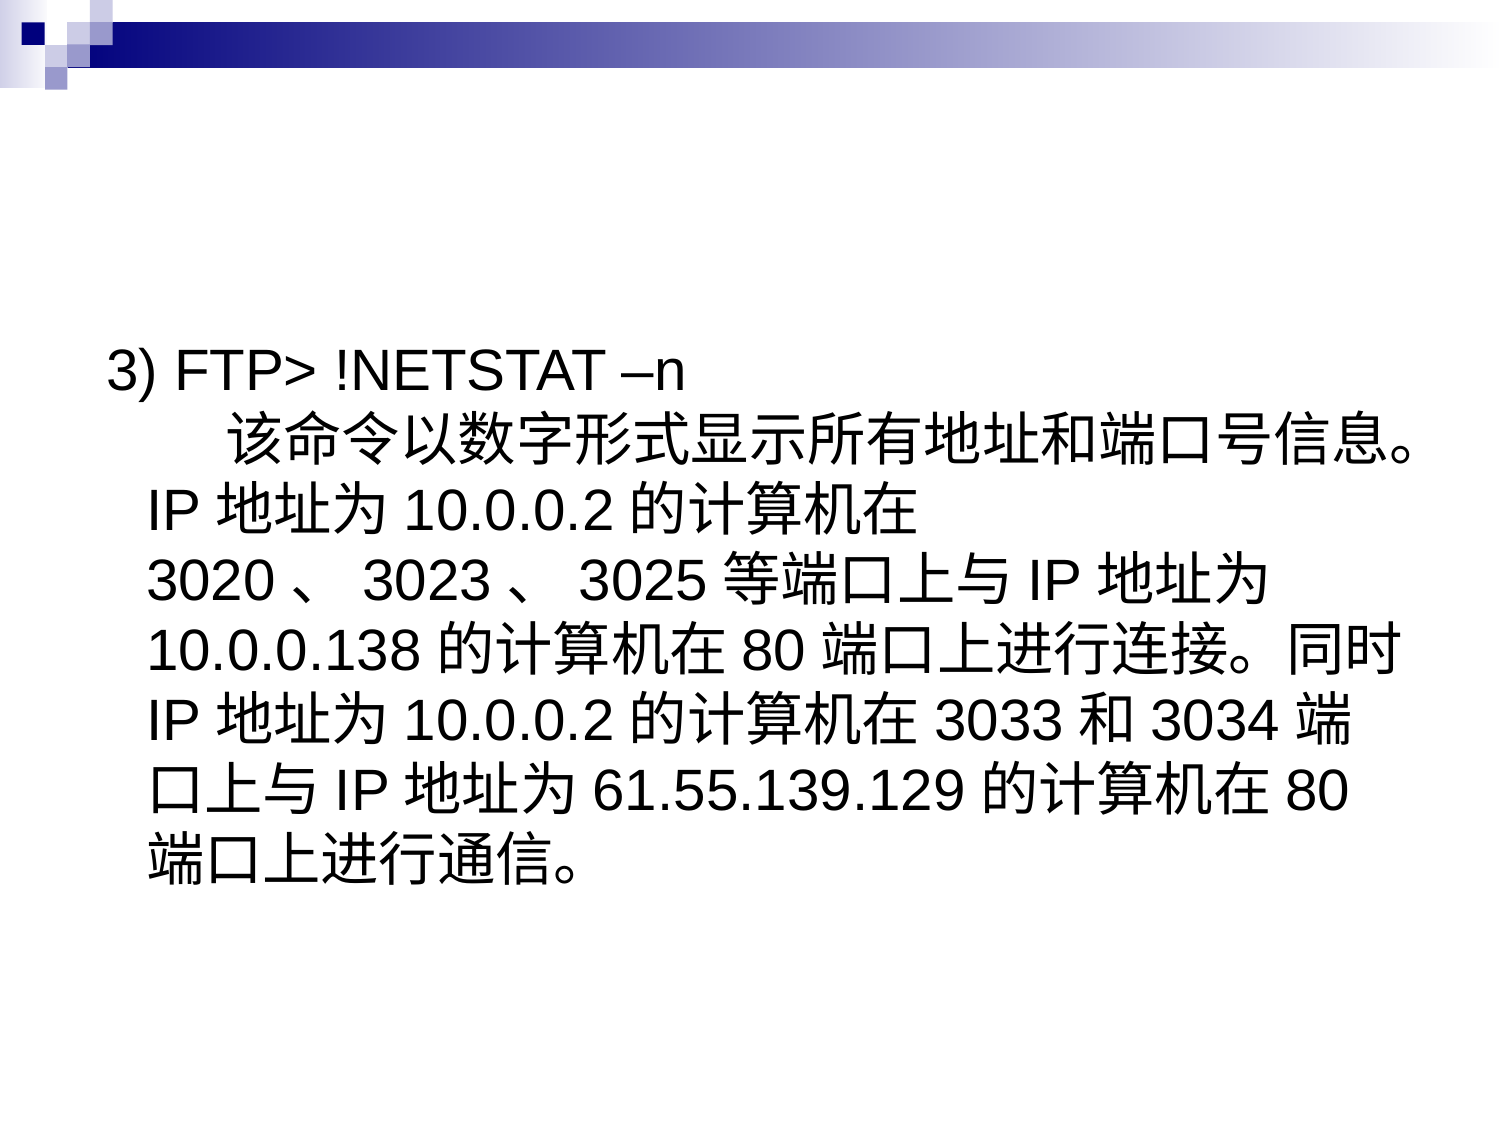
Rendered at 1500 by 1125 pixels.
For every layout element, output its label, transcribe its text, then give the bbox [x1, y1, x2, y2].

list 3) FTP> !NETSTAT –n 该命令以数字形式显示所有地址和端口号信息。IP地址为10.0.0.2的计算机在3020、3023、3025等端口上与IP地址为10.0.0.138的计算机在80端口上进行连接。同时IP地址为10.0.0.2的计算机在3033和3034端口上与IP地址为61.55.139.129的计算机在80端口上进行通信。 [74, 324, 1426, 963]
